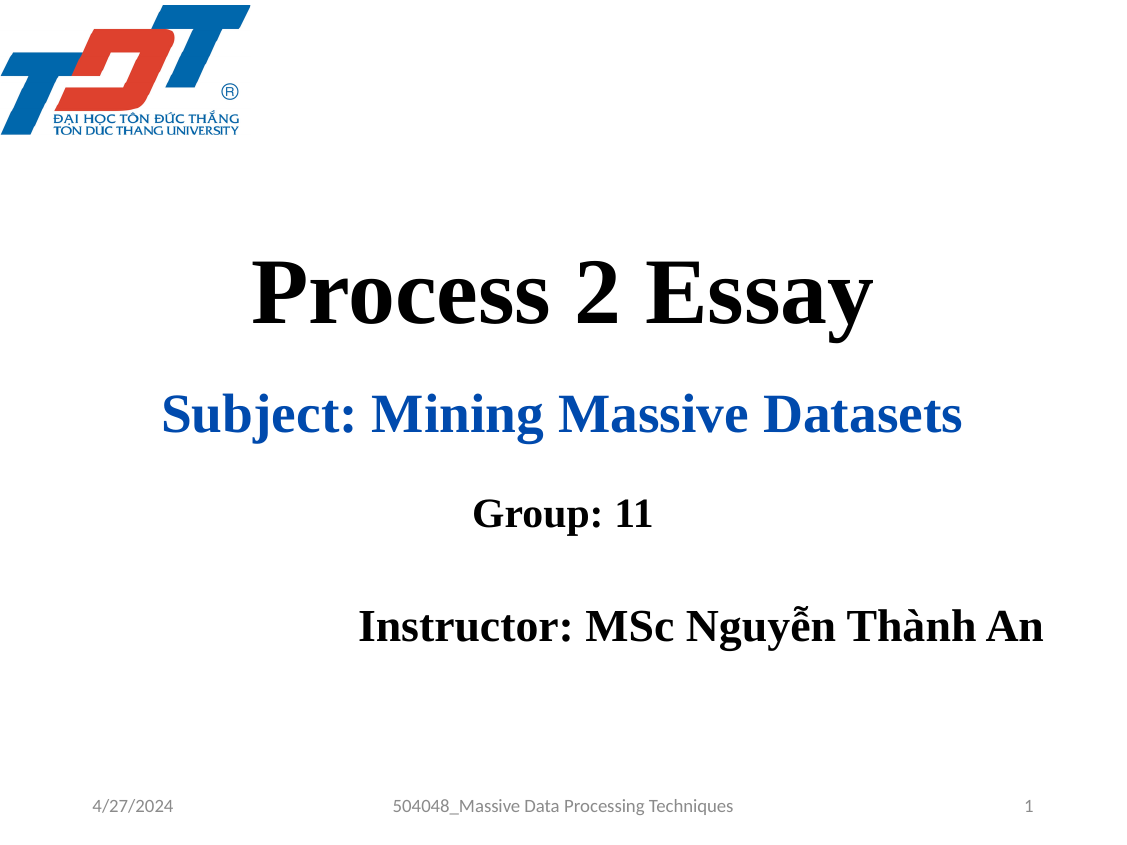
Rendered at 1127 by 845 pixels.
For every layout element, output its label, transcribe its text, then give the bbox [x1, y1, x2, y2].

text_box Group: 11 [307, 461, 819, 537]
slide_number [77, 782, 331, 828]
text_box Subject: Mining Massive Datasets [103, 343, 1023, 444]
text_box [0, 5, 251, 135]
slide_number 1 [795, 782, 1049, 828]
text_box Process 2 Essay [137, 173, 989, 342]
text_box Instructor: MSc Nguyễn Thành An [307, 568, 1096, 651]
footer 504048_Massive Data Processing Techniques [372, 782, 753, 828]
